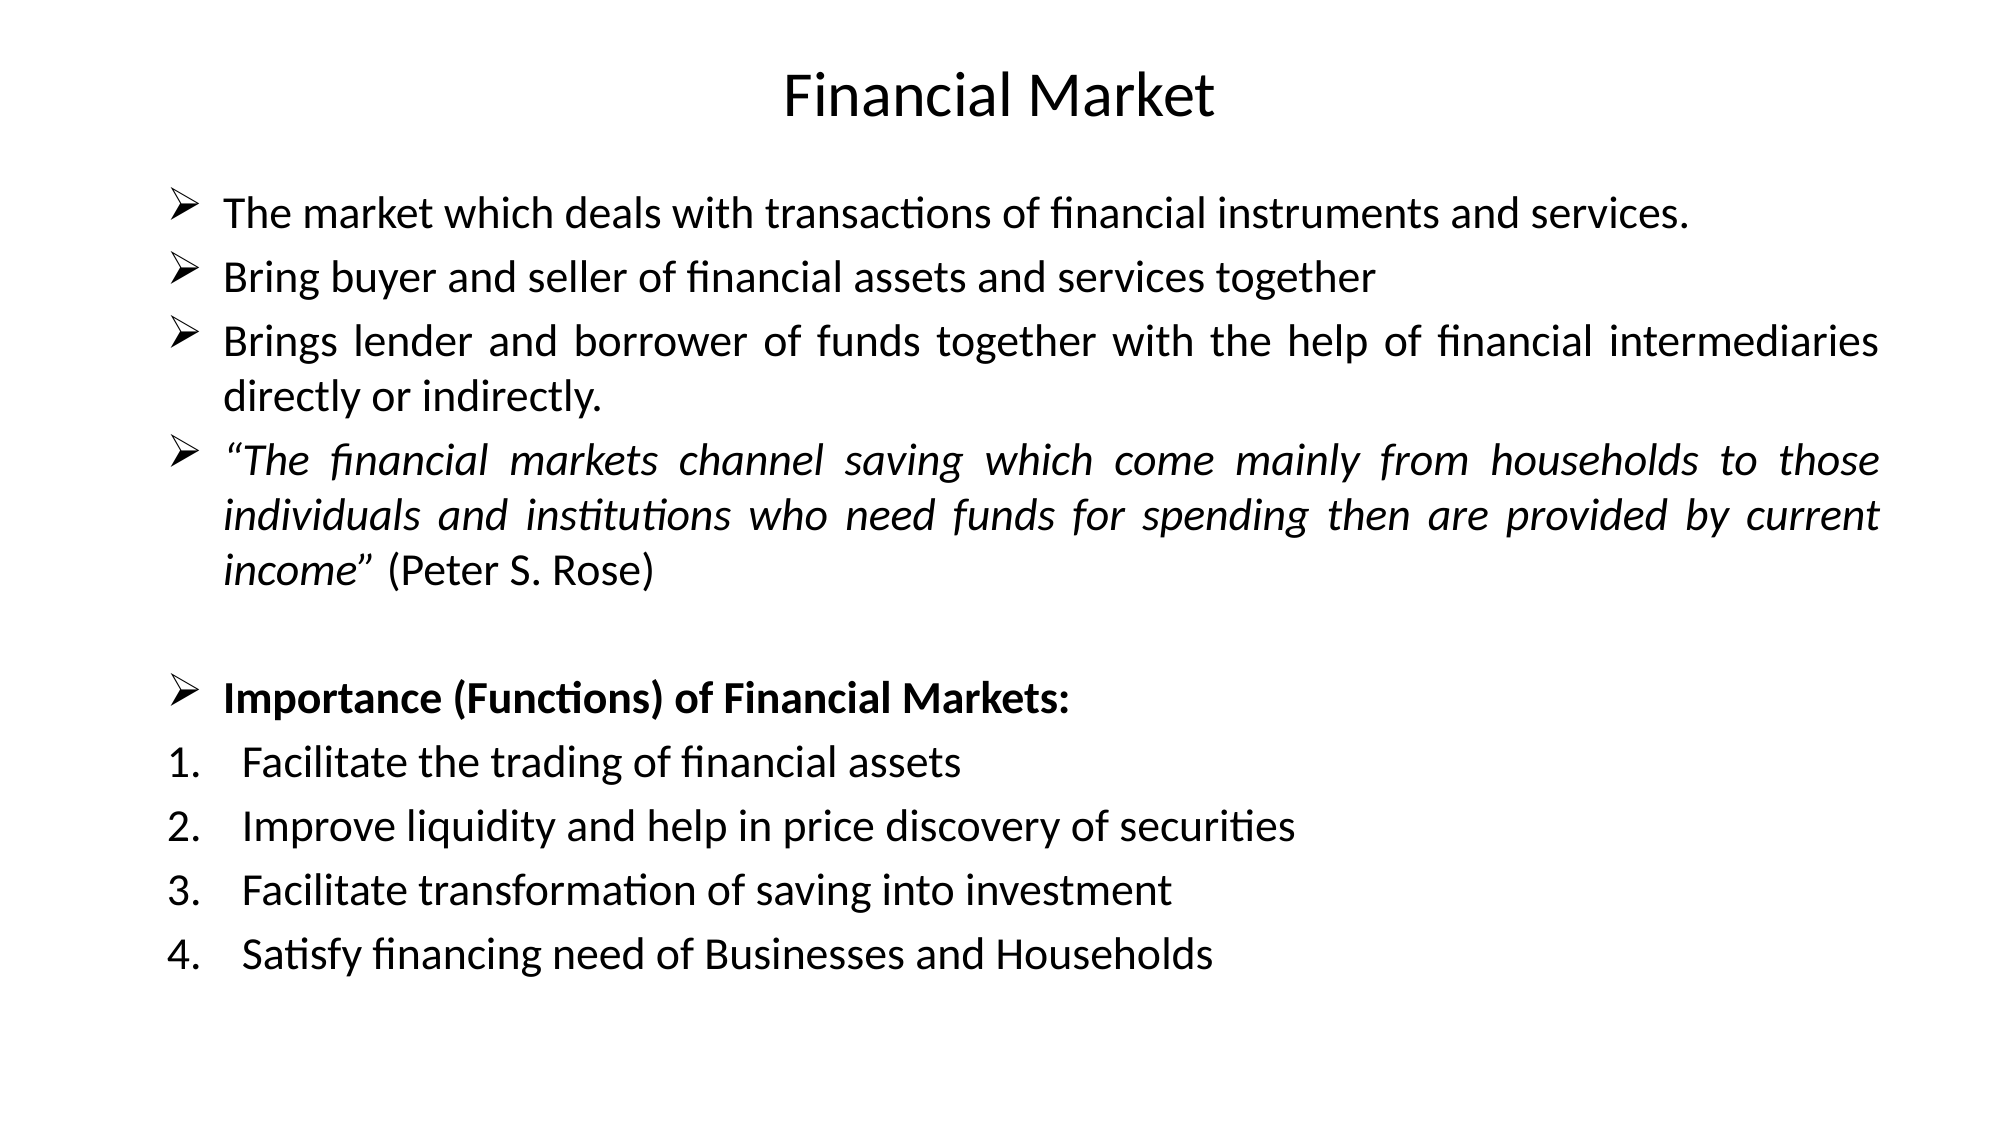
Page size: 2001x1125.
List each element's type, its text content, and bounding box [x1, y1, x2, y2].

list The market which deals with transactions of financial instruments and services. Bring buyer and seller of financial assets and services together Brings lender and borrower of funds together with the help of financial intermediaries directly or indirectly. “The financial markets channel saving which come mainly from households to those individuals and institutions who need funds for spending then are provided by current income” (Peter S. Rose) Importance (Functions) of Financial Markets: Facilitate the trading of financial assets Improve liquidity and help in price discovery of securities Facilitate transformation of saving into investment Satisfy financing need of Businesses and Households [151, 174, 1896, 1005]
title Financial Market [324, 45, 1675, 138]
